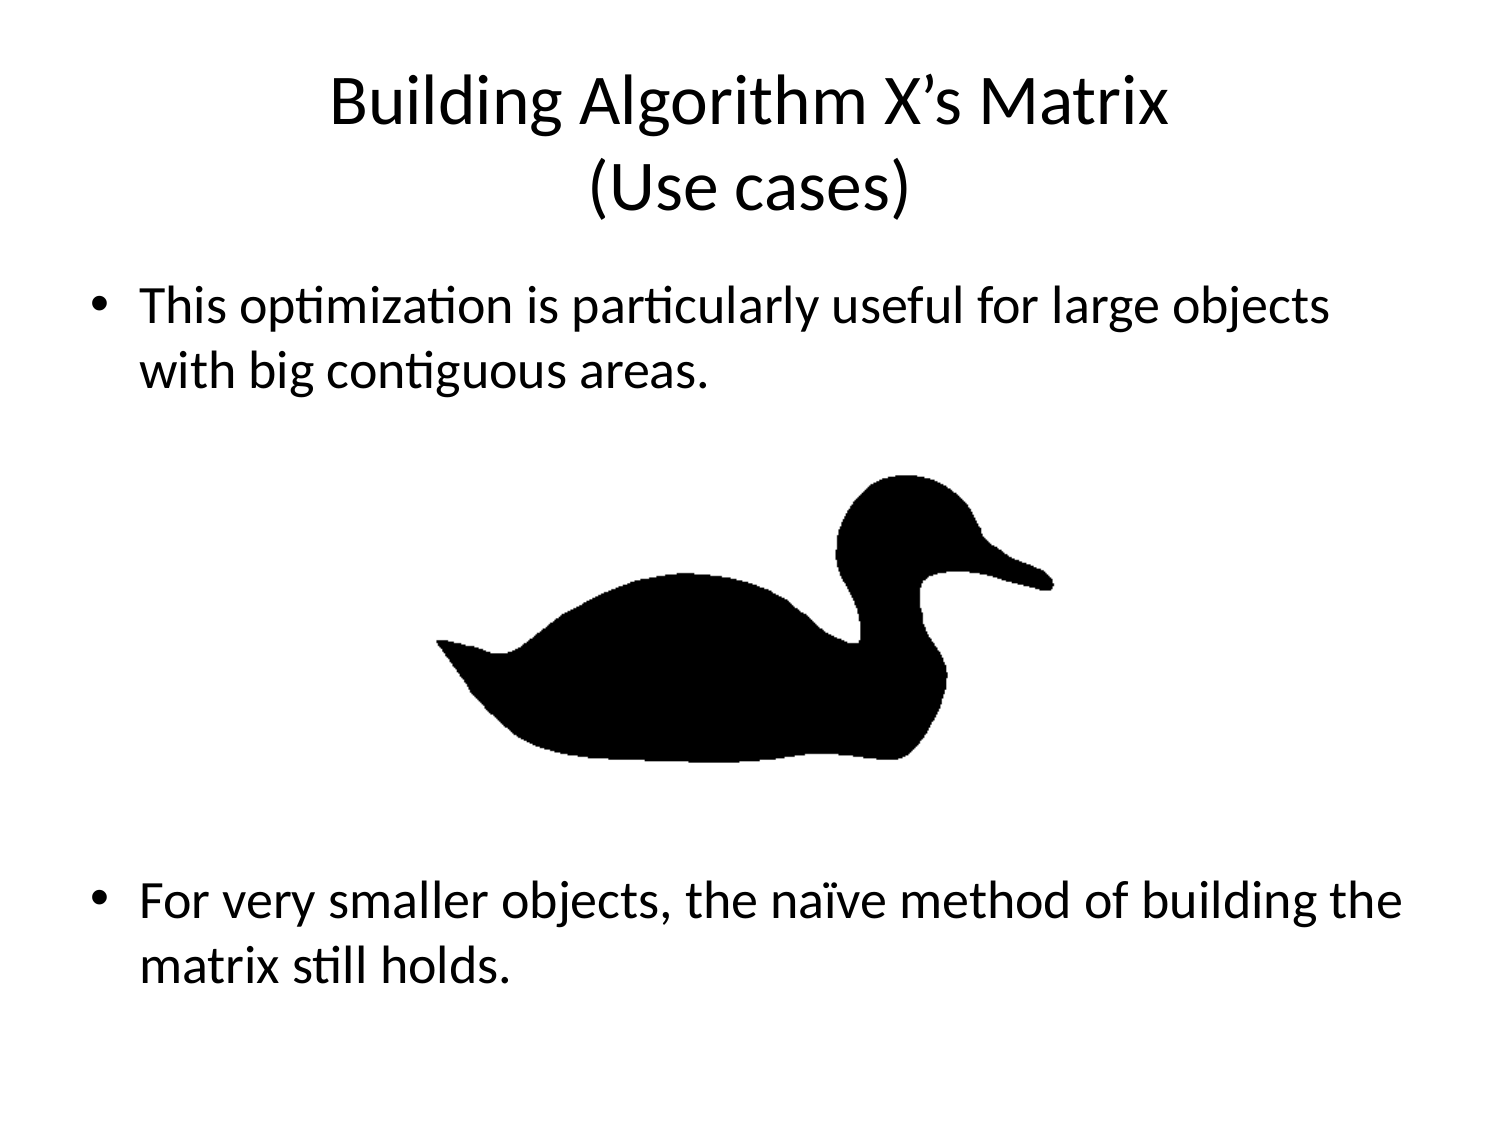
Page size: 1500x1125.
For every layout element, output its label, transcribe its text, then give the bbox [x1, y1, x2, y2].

title Building Algorithm X’s Matrix (Use cases) [75, 45, 1425, 233]
picture [424, 299, 1063, 938]
list This optimization is particularly useful for large objects with big contiguous areas. For very smaller objects, the naïve method of building the matrix still holds. [75, 262, 1425, 1005]
